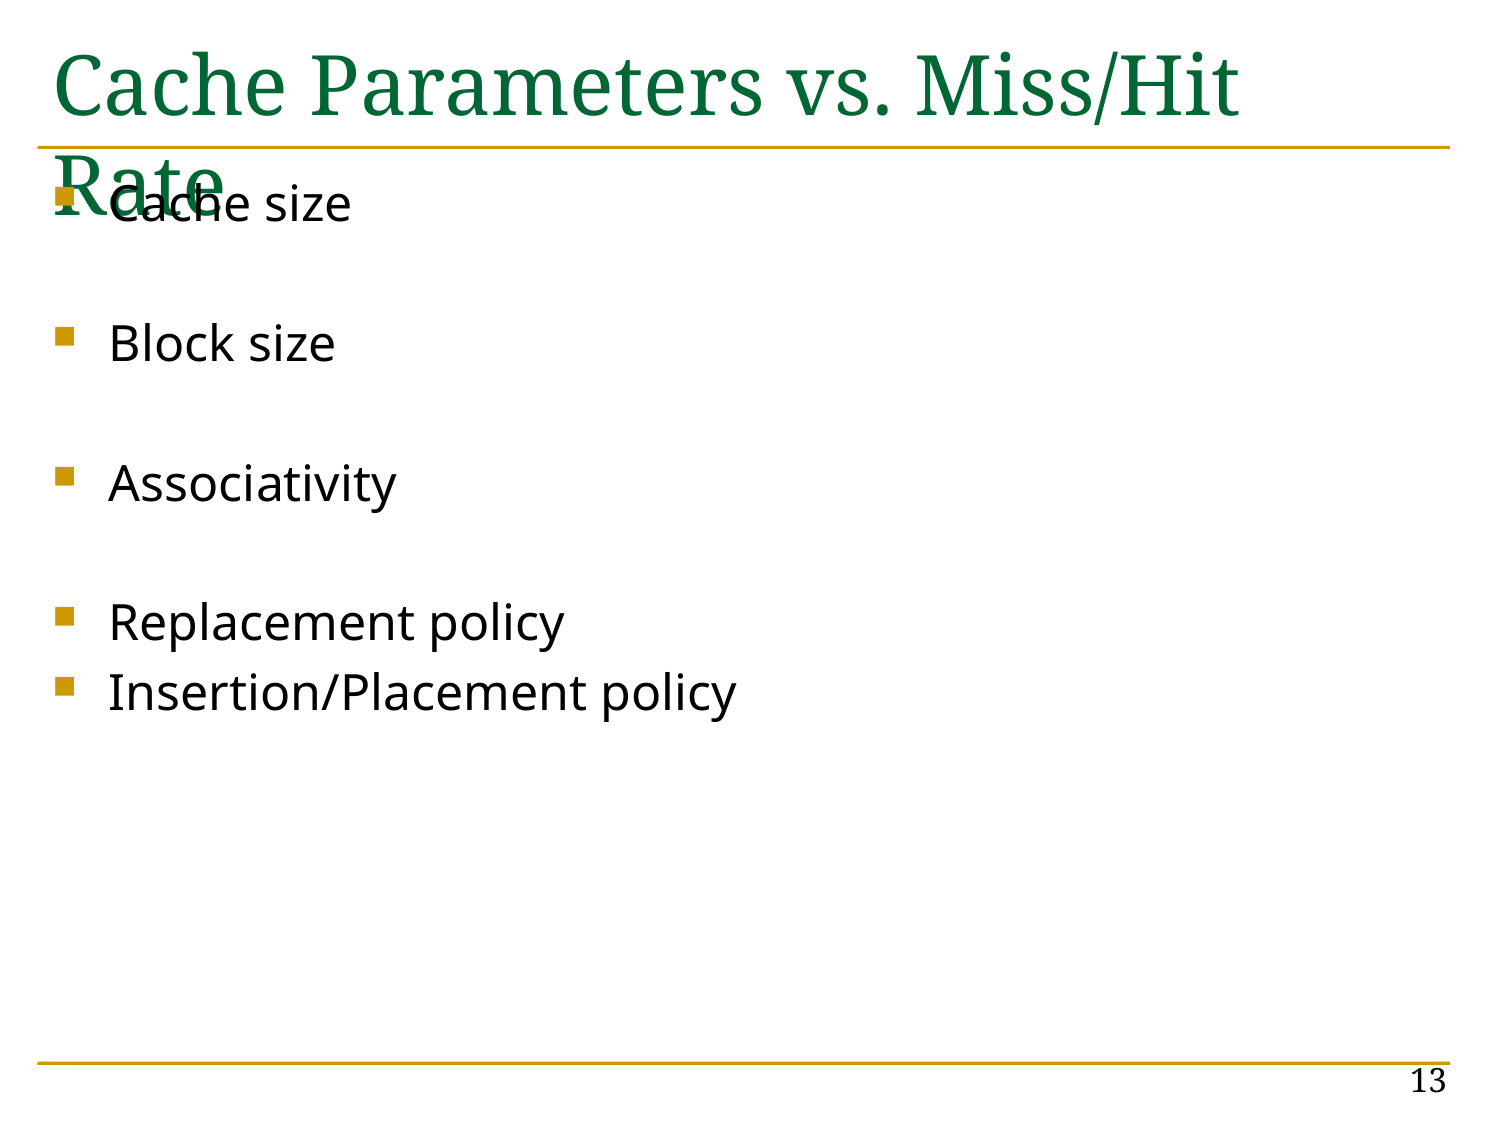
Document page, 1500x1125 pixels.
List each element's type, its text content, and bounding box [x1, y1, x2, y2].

title Cache Parameters vs. Miss/Hit Rate [37, 24, 1450, 163]
slide_number 13 [1111, 1036, 1462, 1112]
list Cache size Block size Associativity Replacement policy Insertion/Placement policy [37, 163, 1450, 1016]
